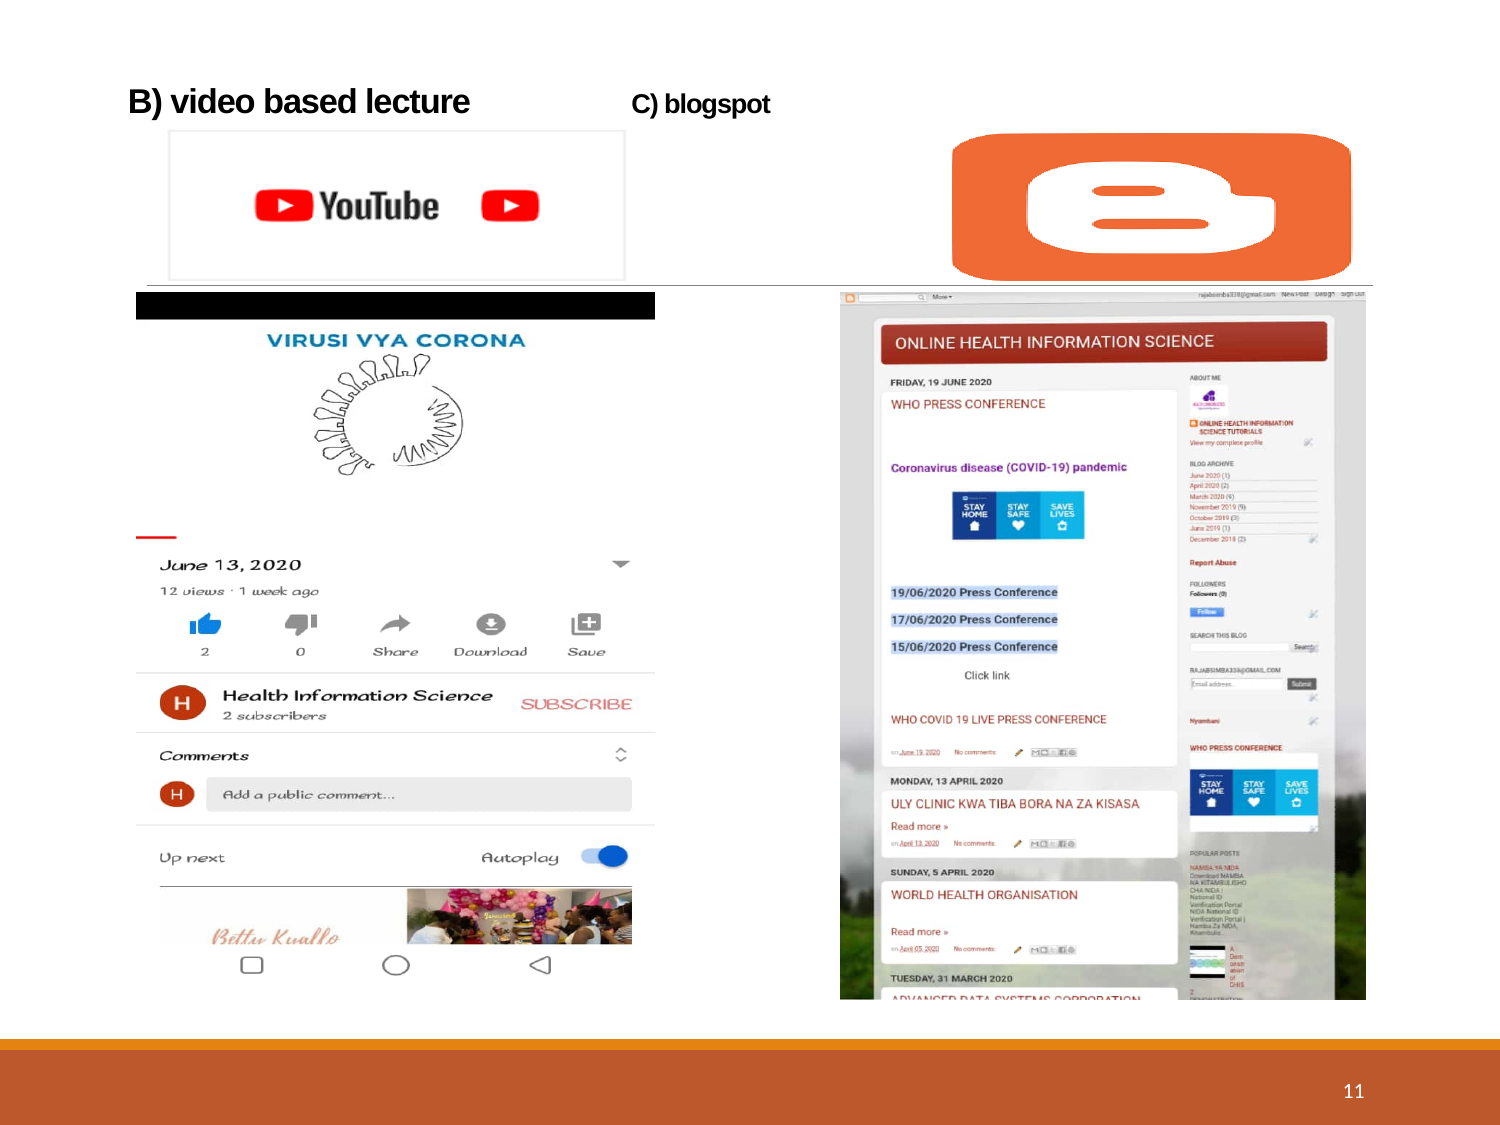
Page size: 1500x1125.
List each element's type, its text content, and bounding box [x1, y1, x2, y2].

title B) video based lecture C) blogspot [112, 15, 1398, 134]
picture [165, 128, 628, 284]
slide_number 11 [1218, 1059, 1380, 1120]
picture [952, 132, 1354, 281]
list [136, 292, 655, 985]
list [839, 292, 1366, 1001]
